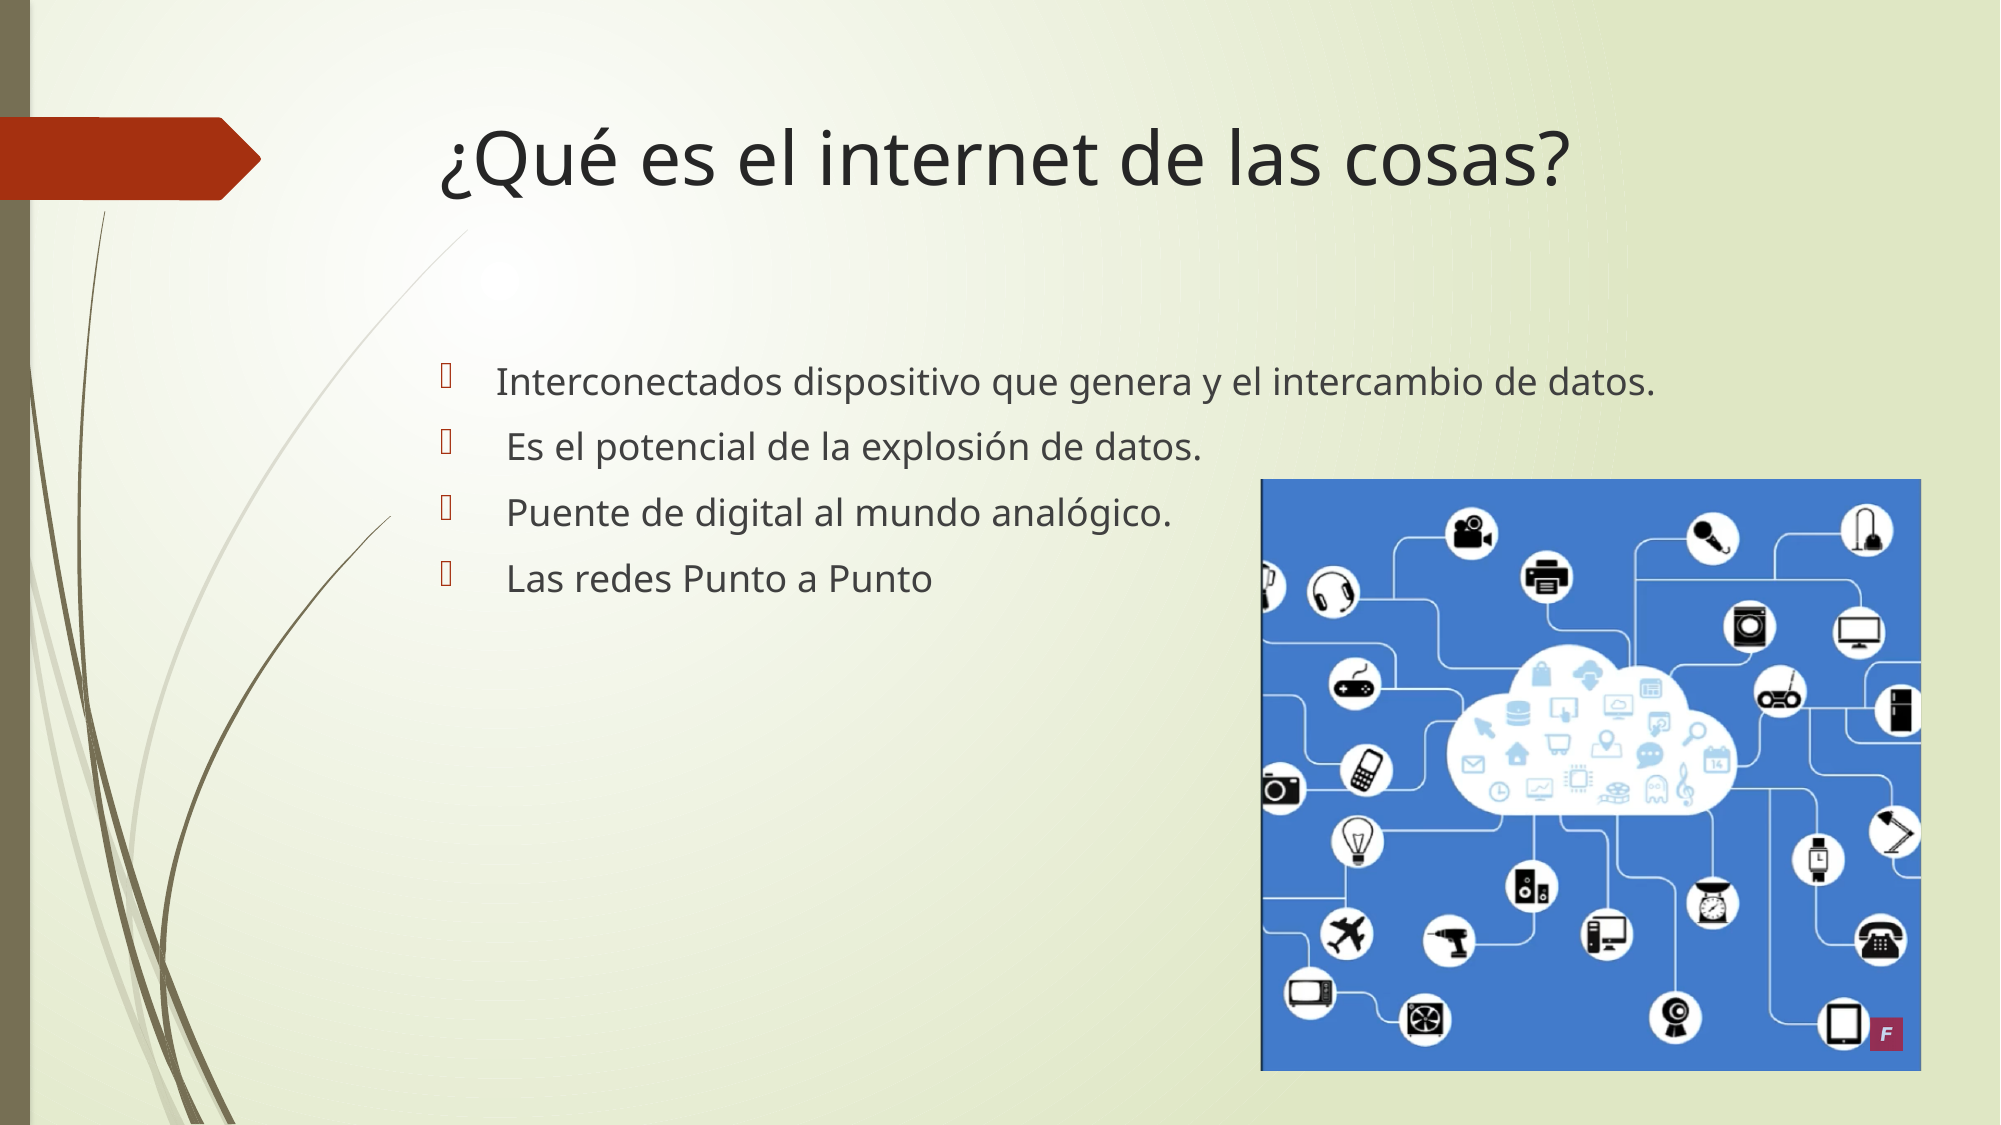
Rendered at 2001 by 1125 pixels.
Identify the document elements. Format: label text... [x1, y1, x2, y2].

list Interconectados dispositivo que genera y el intercambio de datos. Es el potencial de la explosión de datos. Puente de digital al mundo analógico. Las redes Punto a Punto [424, 350, 1888, 632]
picture [1260, 479, 1922, 1072]
title ¿Qué es el internet de las cosas? [425, 102, 1888, 313]
